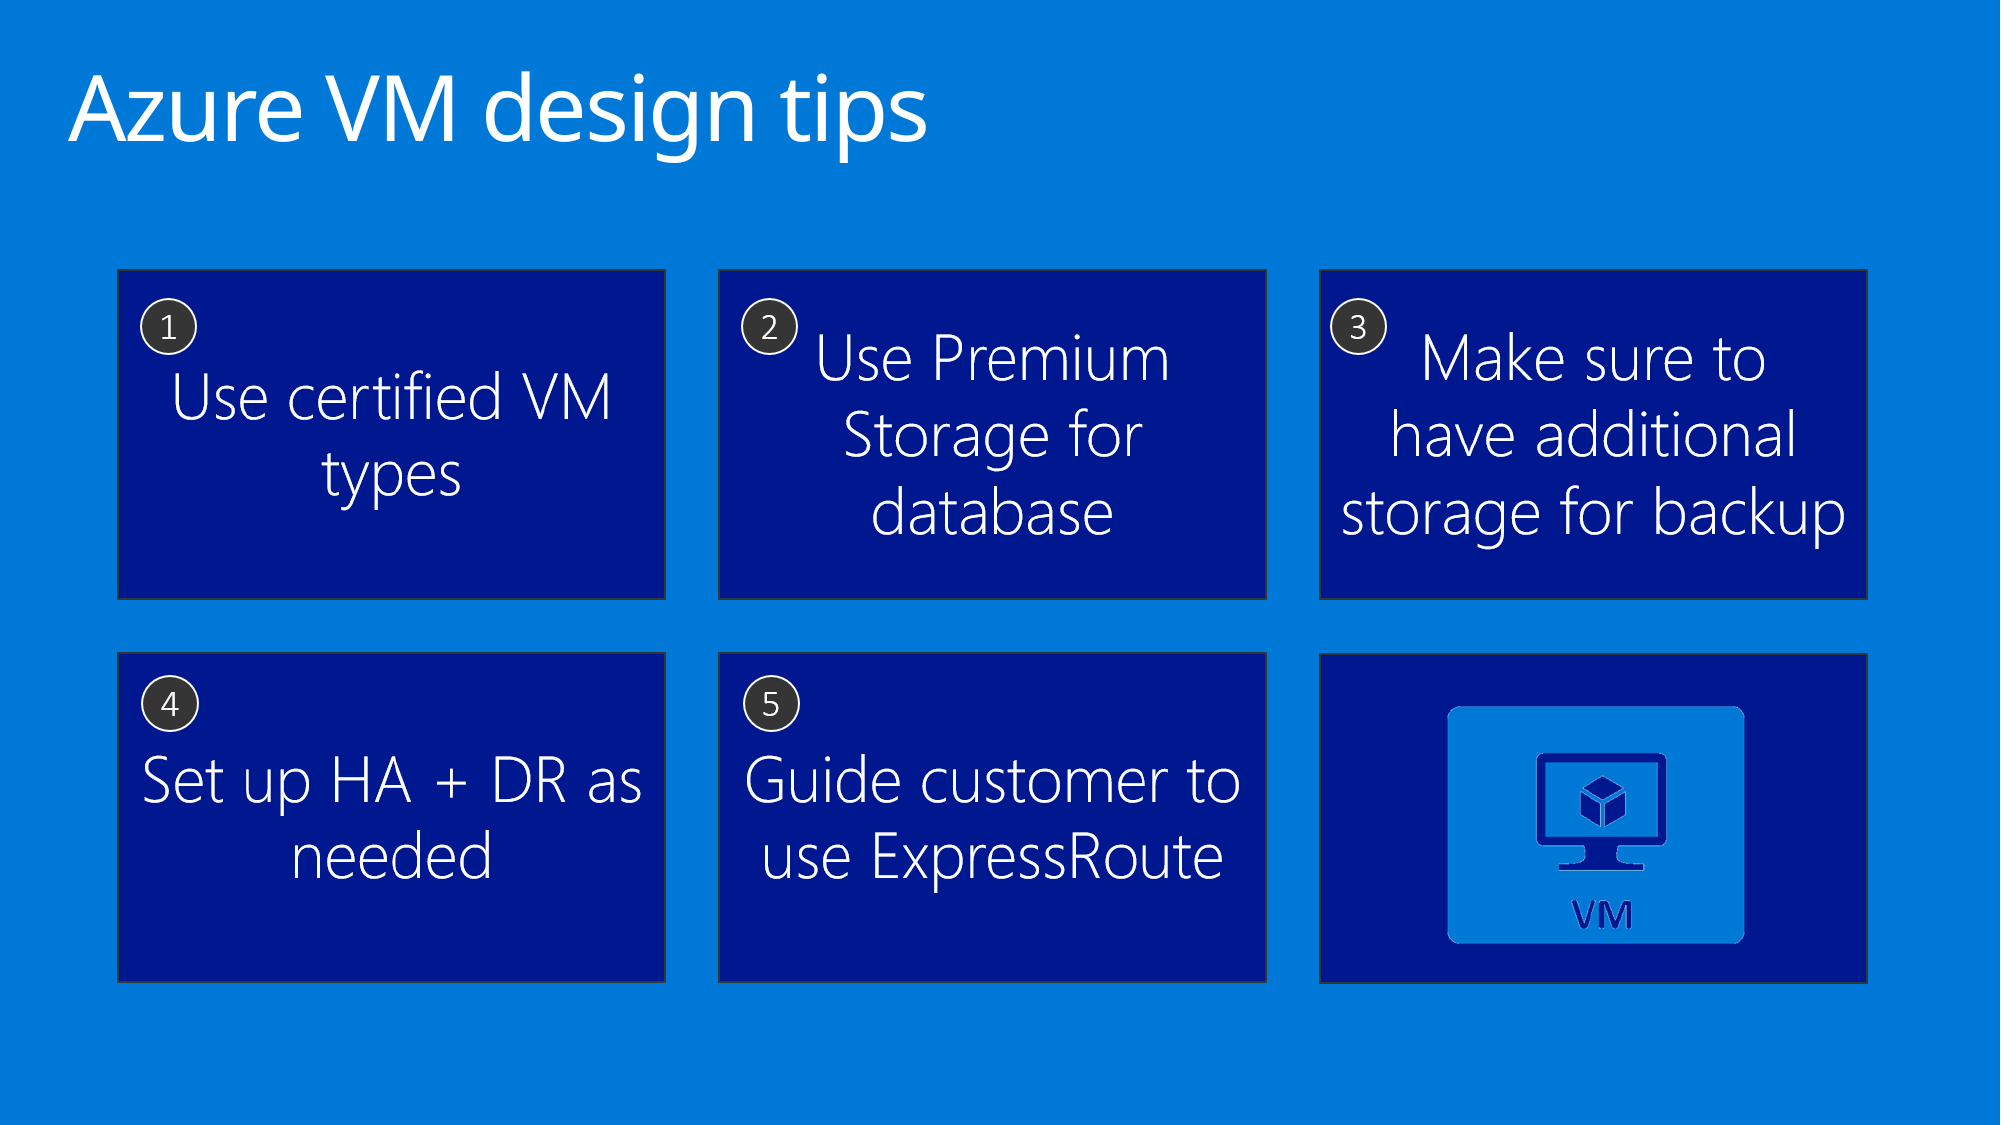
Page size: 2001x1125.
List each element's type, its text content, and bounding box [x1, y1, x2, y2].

picture [96, 264, 1889, 988]
title Azure VM design tips [44, 47, 1930, 195]
